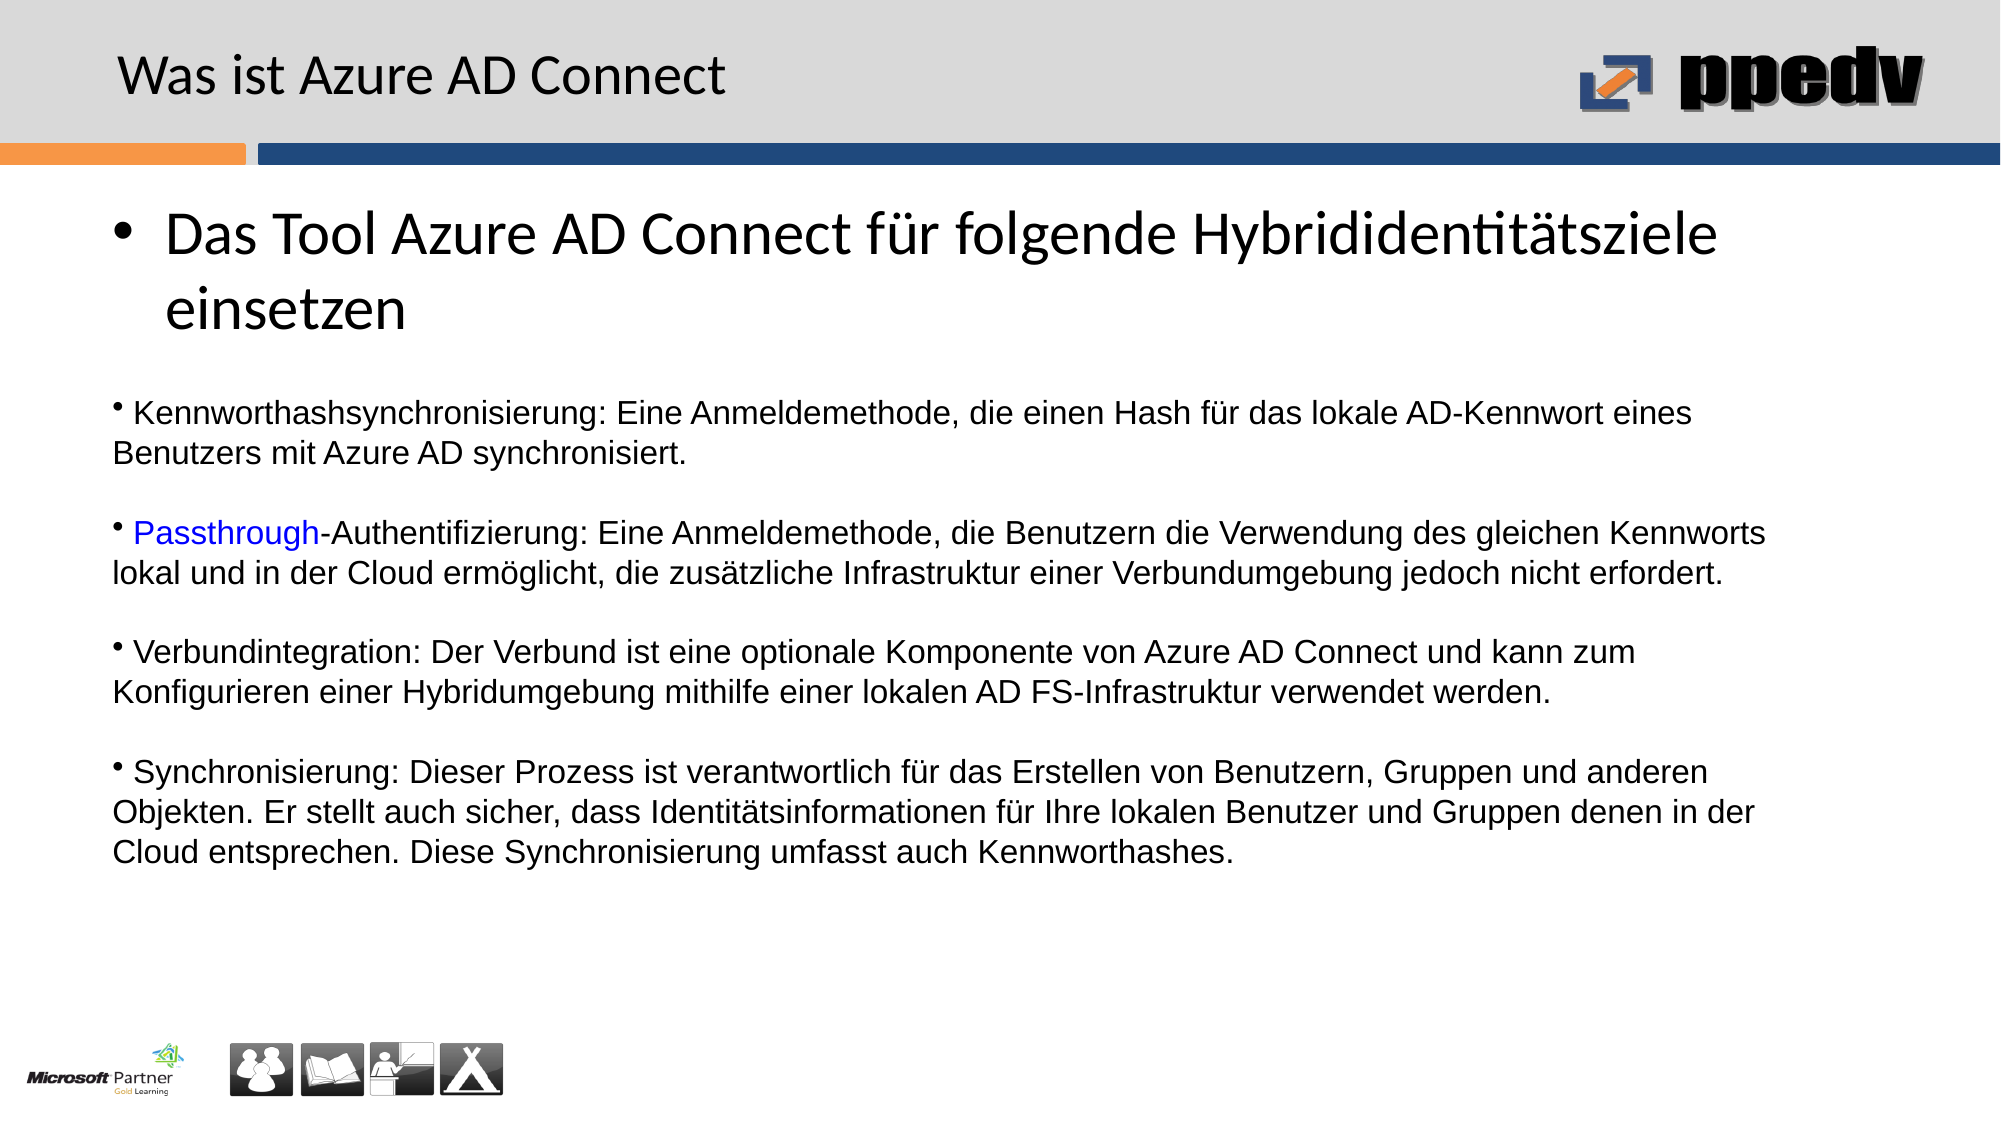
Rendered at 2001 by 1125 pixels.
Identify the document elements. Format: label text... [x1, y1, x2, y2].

picture [1566, 40, 1953, 123]
list Das Tool Azure AD Connect für folgende Hybrididentitätsziele einsetzen [97, 184, 1922, 350]
picture [7, 1023, 528, 1118]
title Was ist Azure AD Connect [102, 5, 1520, 138]
text_box Kennworthashsynchronisierung: Eine Anmeldemethode, die einen Hash für das lokale AD-Kennwort eines Benutzers mit Azure AD synchronisiert. Passthrough-Authentifizierung: Eine Anmeldemethode, die Benutzern die Verwendung des gleichen Kennworts lokal und in der Cloud ermöglicht, die zusätzliche Infrastruktur einer Verbundumgebung jedoch nicht erfordert. Verbundintegration: Der Verbund ist eine optionale Komponente von Azure AD Connect und kann zum Konfigurieren einer Hybridumgebung mithilfe einer lokalen AD FS-Infrastruktur verwendet werden. Synchronisierung: Dieser Prozess ist verantwortlich für das Erstellen von Benutzern, Gruppen und anderen Objekten. Er stellt auch sicher, dass Identitätsinformationen für Ihre lokalen Benutzer und Gruppen denen in der Cloud entsprechen. Diese Synchronisierung umfasst auch Kennworthashes. [97, 383, 1805, 878]
